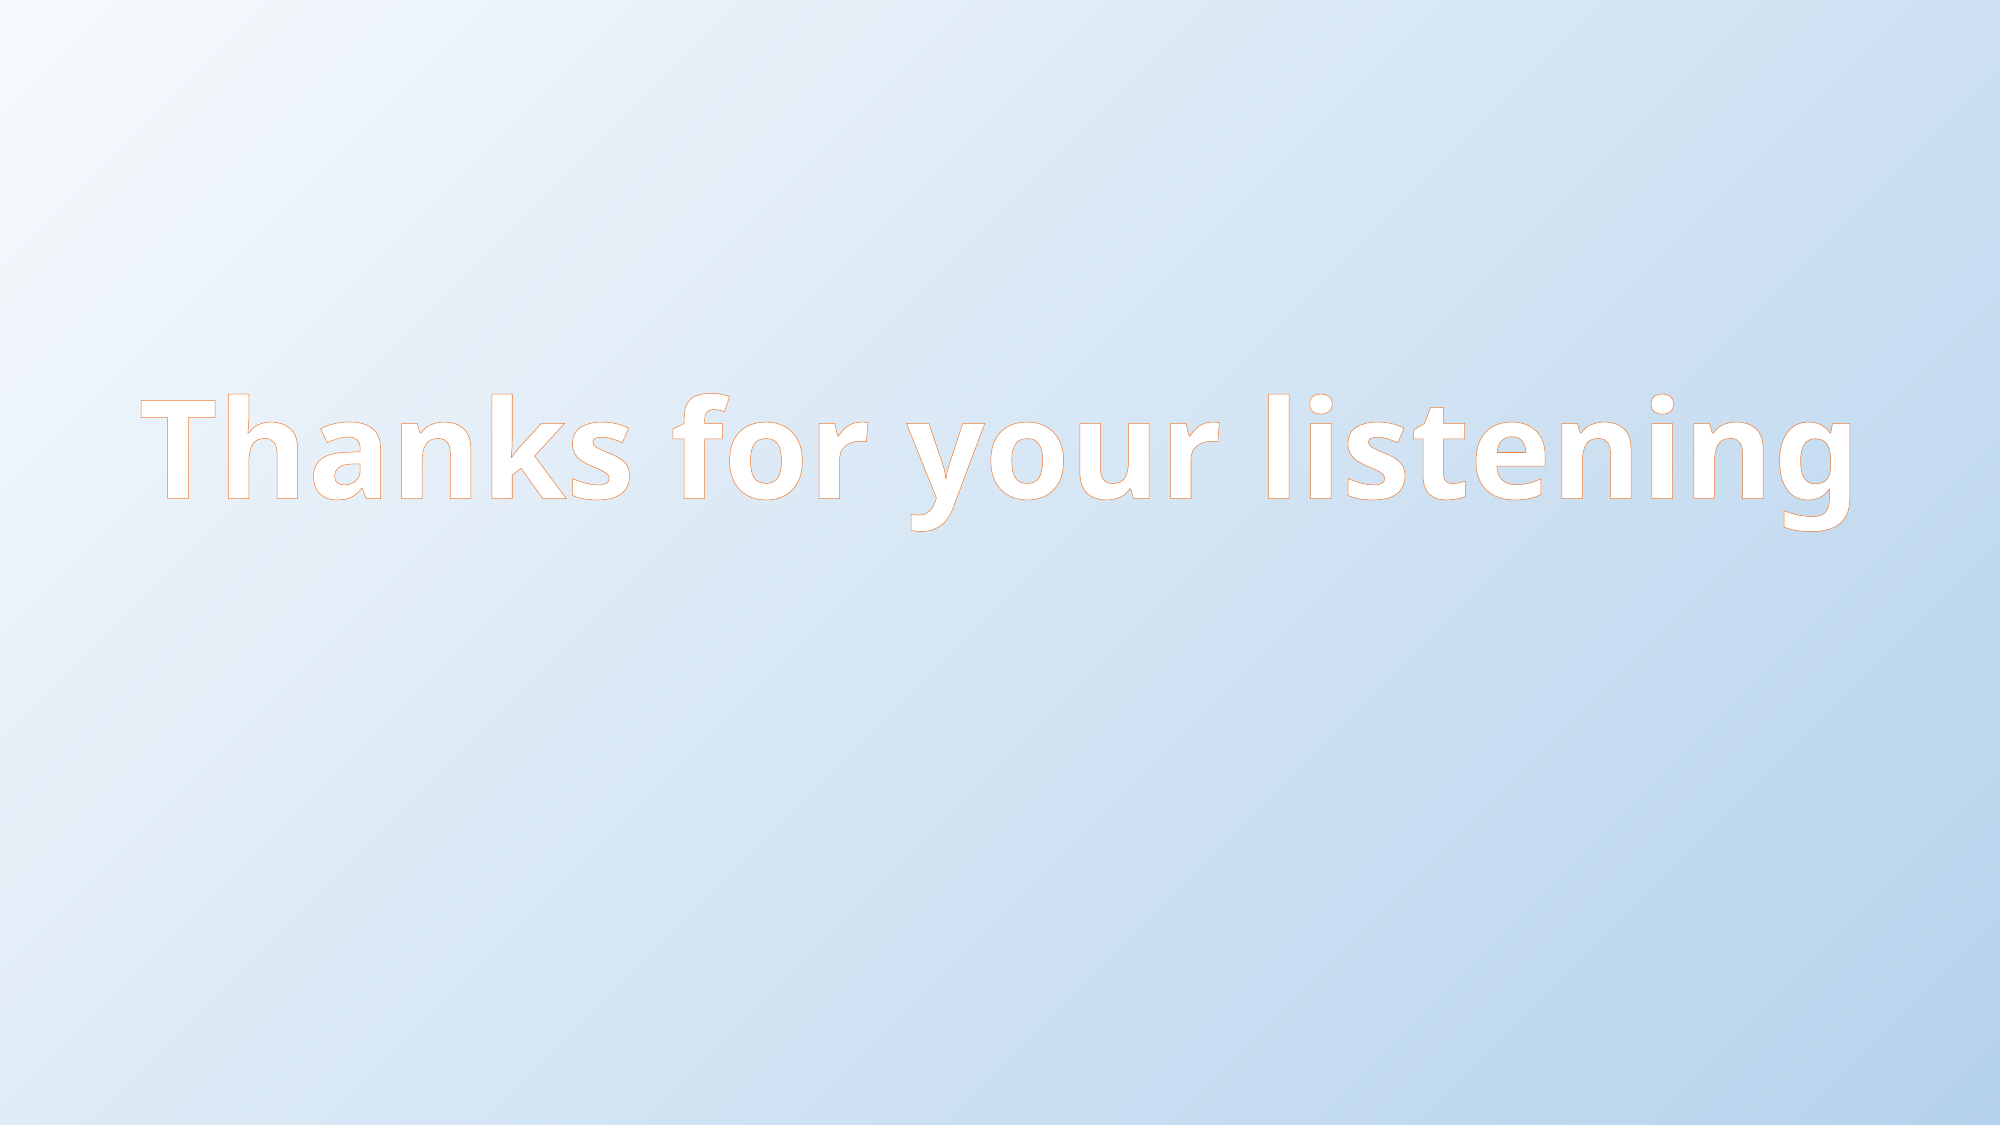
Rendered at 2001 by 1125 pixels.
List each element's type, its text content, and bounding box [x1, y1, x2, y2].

text_box Thanks for your listening [123, 353, 1877, 534]
